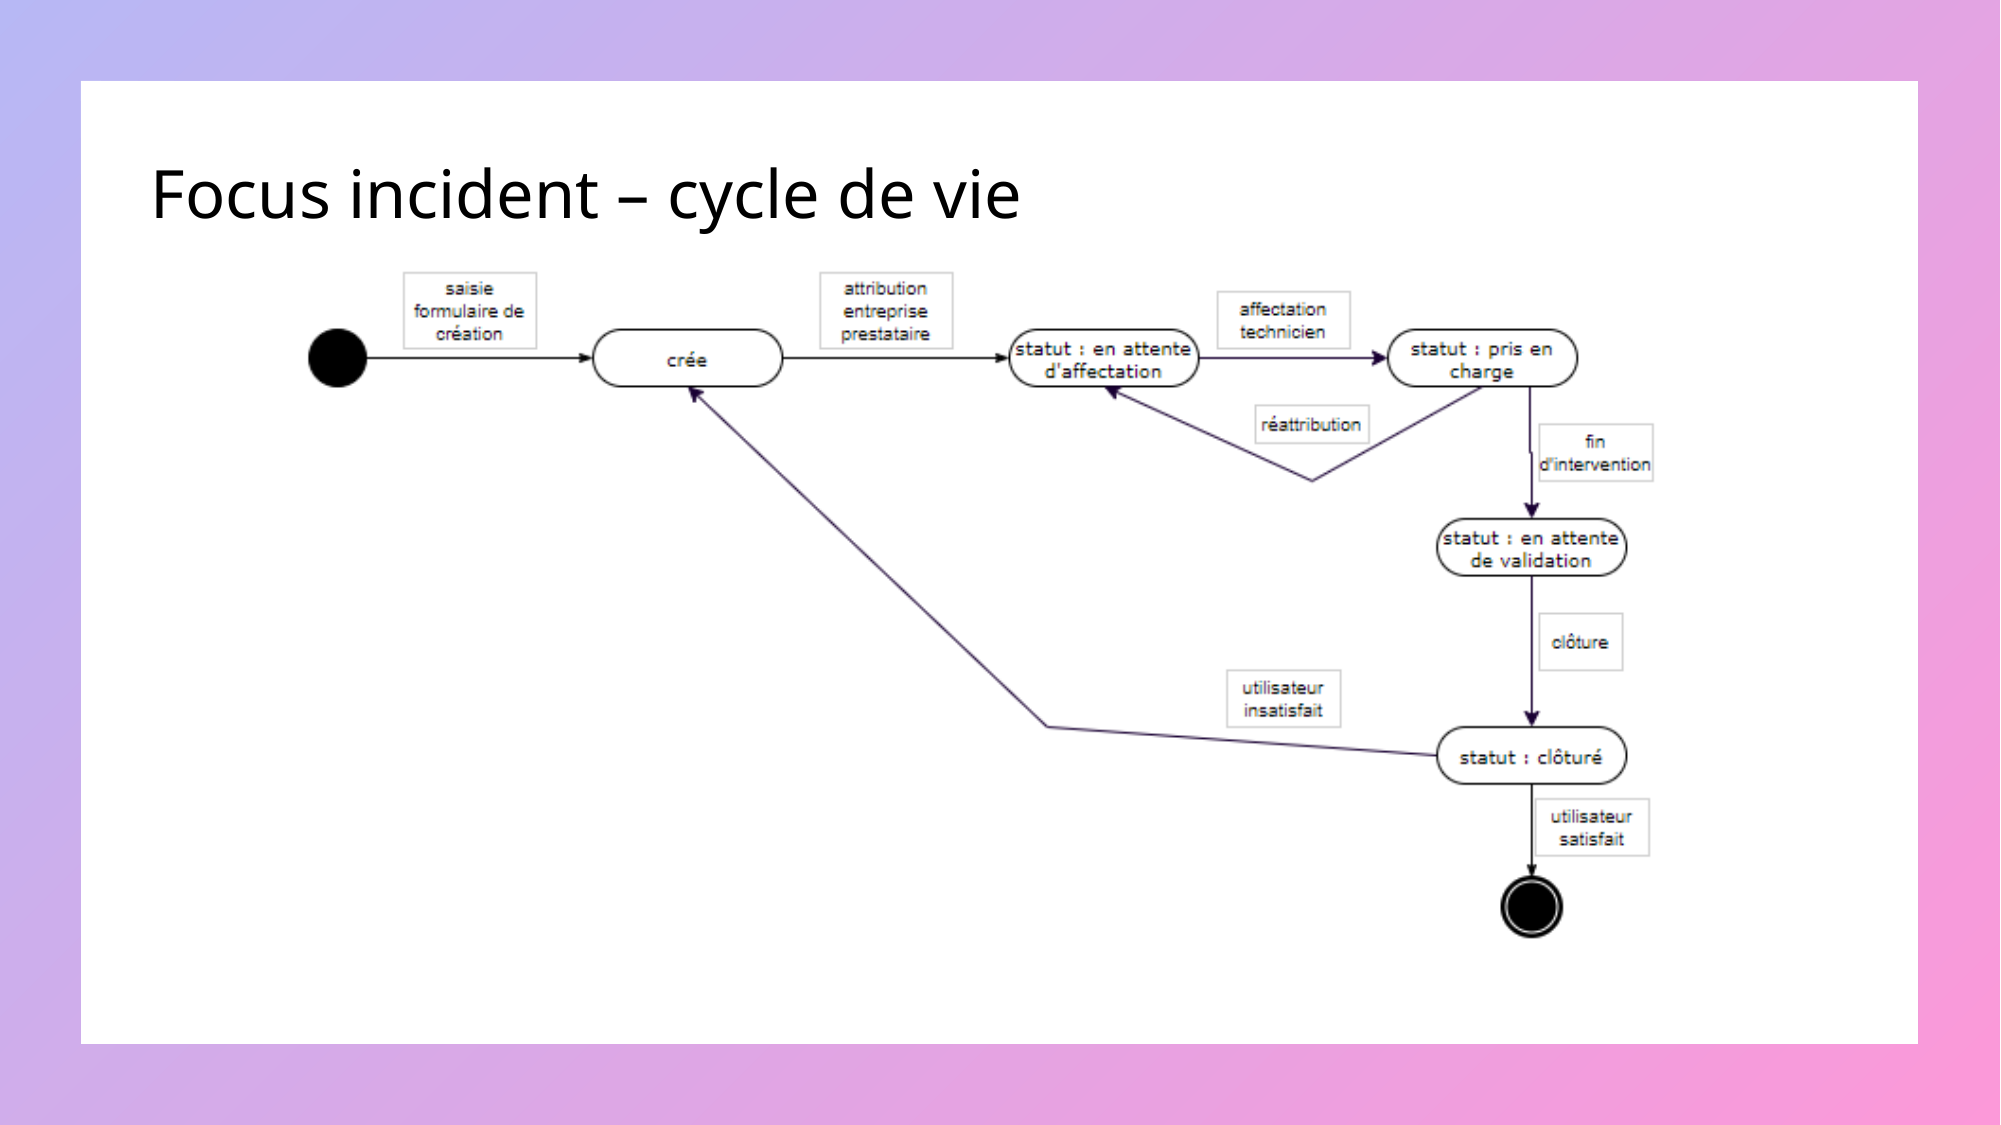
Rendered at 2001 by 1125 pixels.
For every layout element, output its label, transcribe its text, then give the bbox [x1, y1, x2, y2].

picture [305, 261, 1660, 948]
title Focus incident – cycle de vie [135, 132, 1861, 262]
